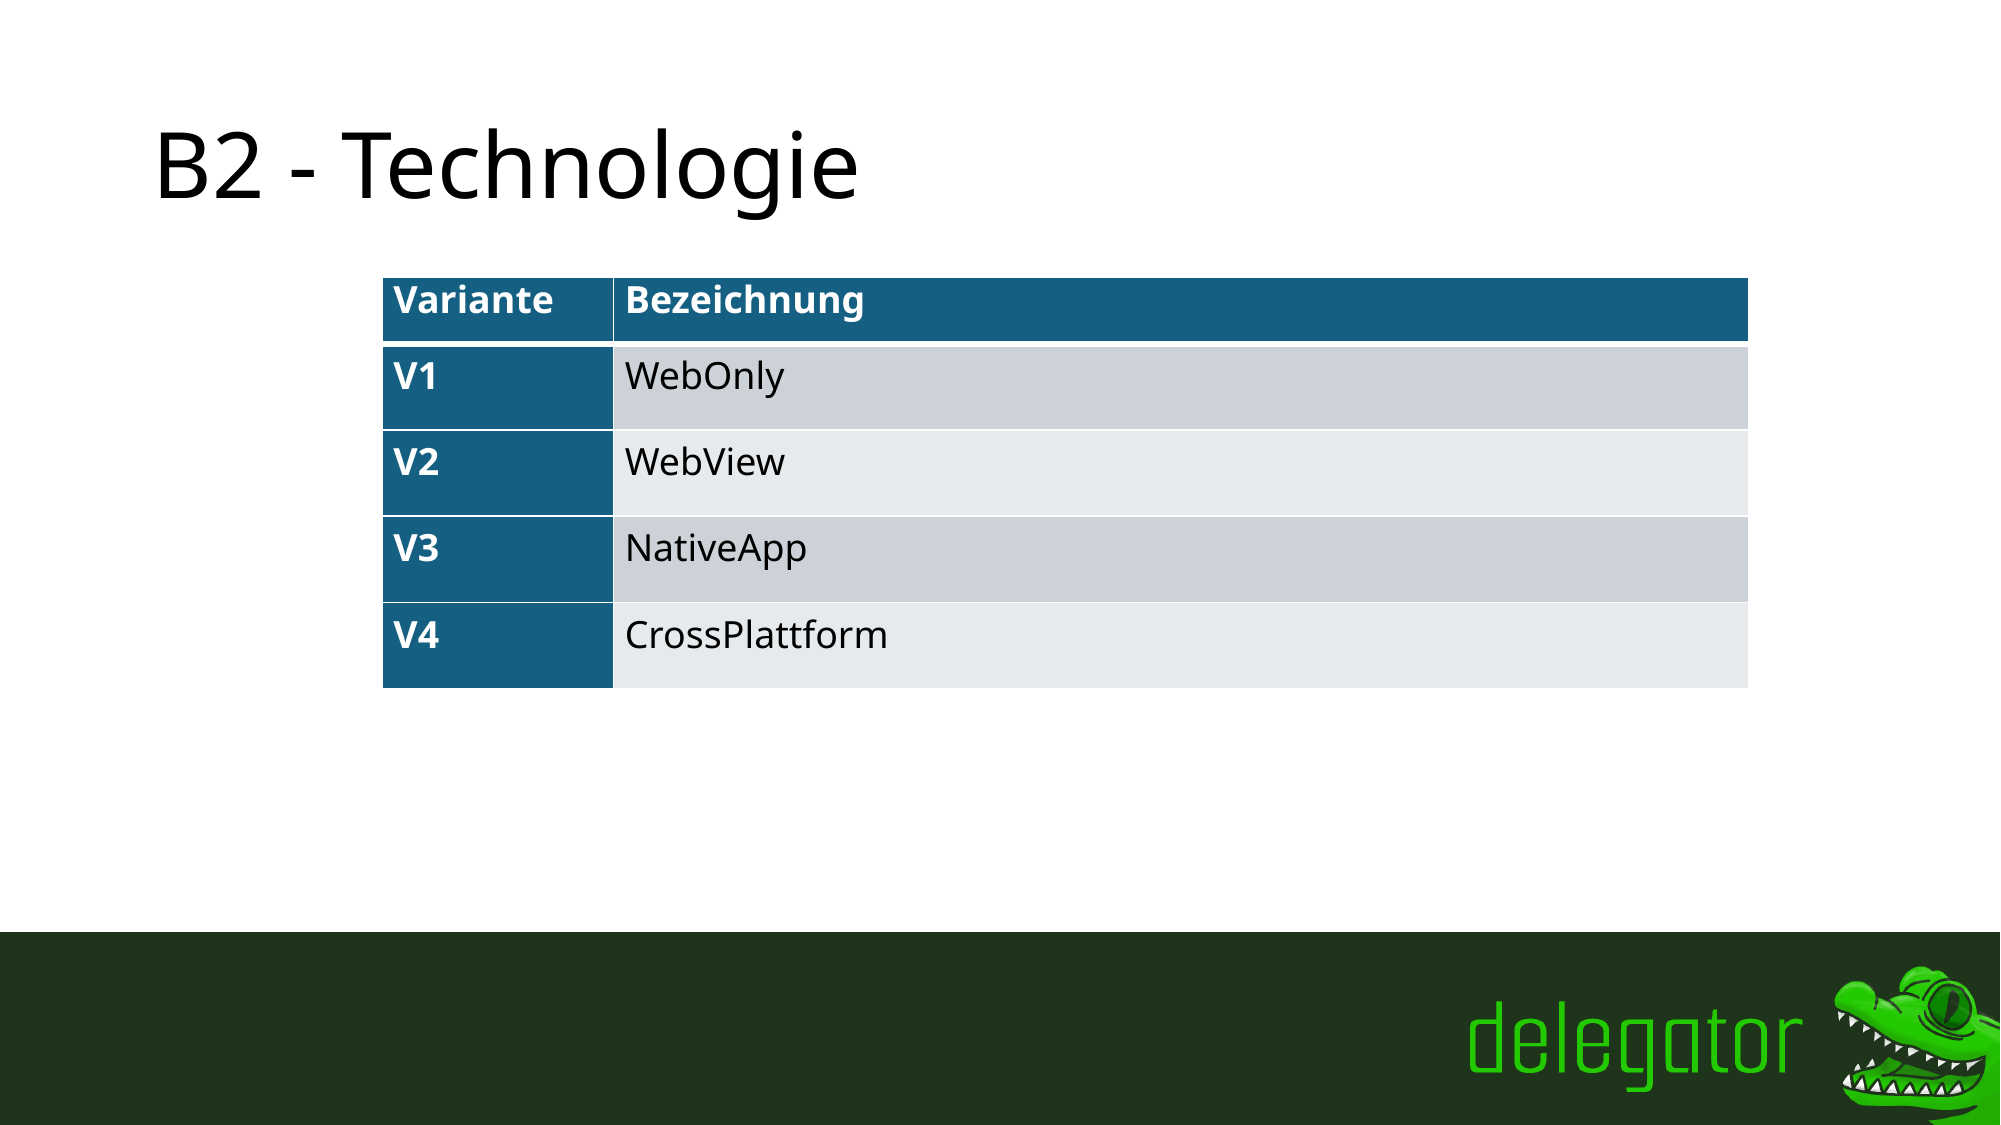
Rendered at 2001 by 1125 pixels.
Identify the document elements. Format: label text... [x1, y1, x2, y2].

table_cell V2 [383, 431, 613, 515]
table_cell WebOnly [614, 347, 1748, 429]
table_cell WebView [614, 431, 1748, 515]
table_cell NativeApp [614, 517, 1748, 602]
table_cell V3 [383, 517, 613, 602]
table_header Variante [383, 278, 613, 341]
table_cell V4 [383, 603, 613, 688]
title B2 - Technologie [137, 59, 1863, 278]
table_cell CrossPlattform [614, 603, 1748, 688]
picture [0, 931, 2000, 1125]
table_header Bezeichnung [614, 278, 1748, 341]
table_cell V1 [383, 347, 613, 429]
